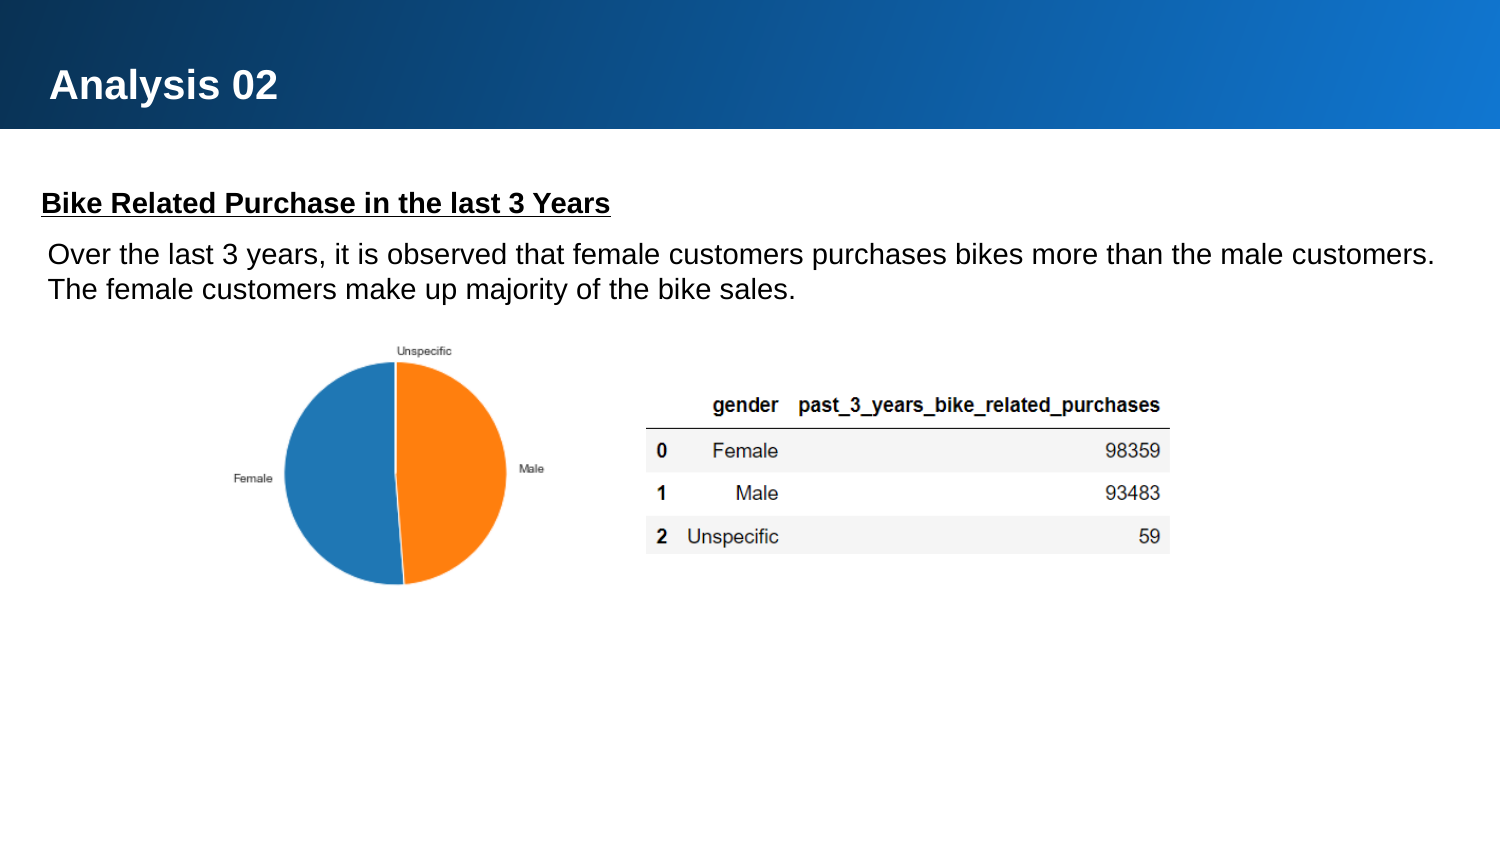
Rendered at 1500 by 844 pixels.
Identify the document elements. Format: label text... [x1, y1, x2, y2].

text_box Over the last 3 years, it is observed that female customers purchases bikes more than the male customers. The female customers make up majority of the bike sales. [40, 227, 1467, 313]
picture [224, 326, 553, 622]
picture [646, 394, 1171, 554]
text_box Analysis 02 [33, 43, 1439, 124]
text_box Bike Related Purchase in the last 3 Years [33, 177, 706, 228]
text_box [0, 0, 1500, 129]
